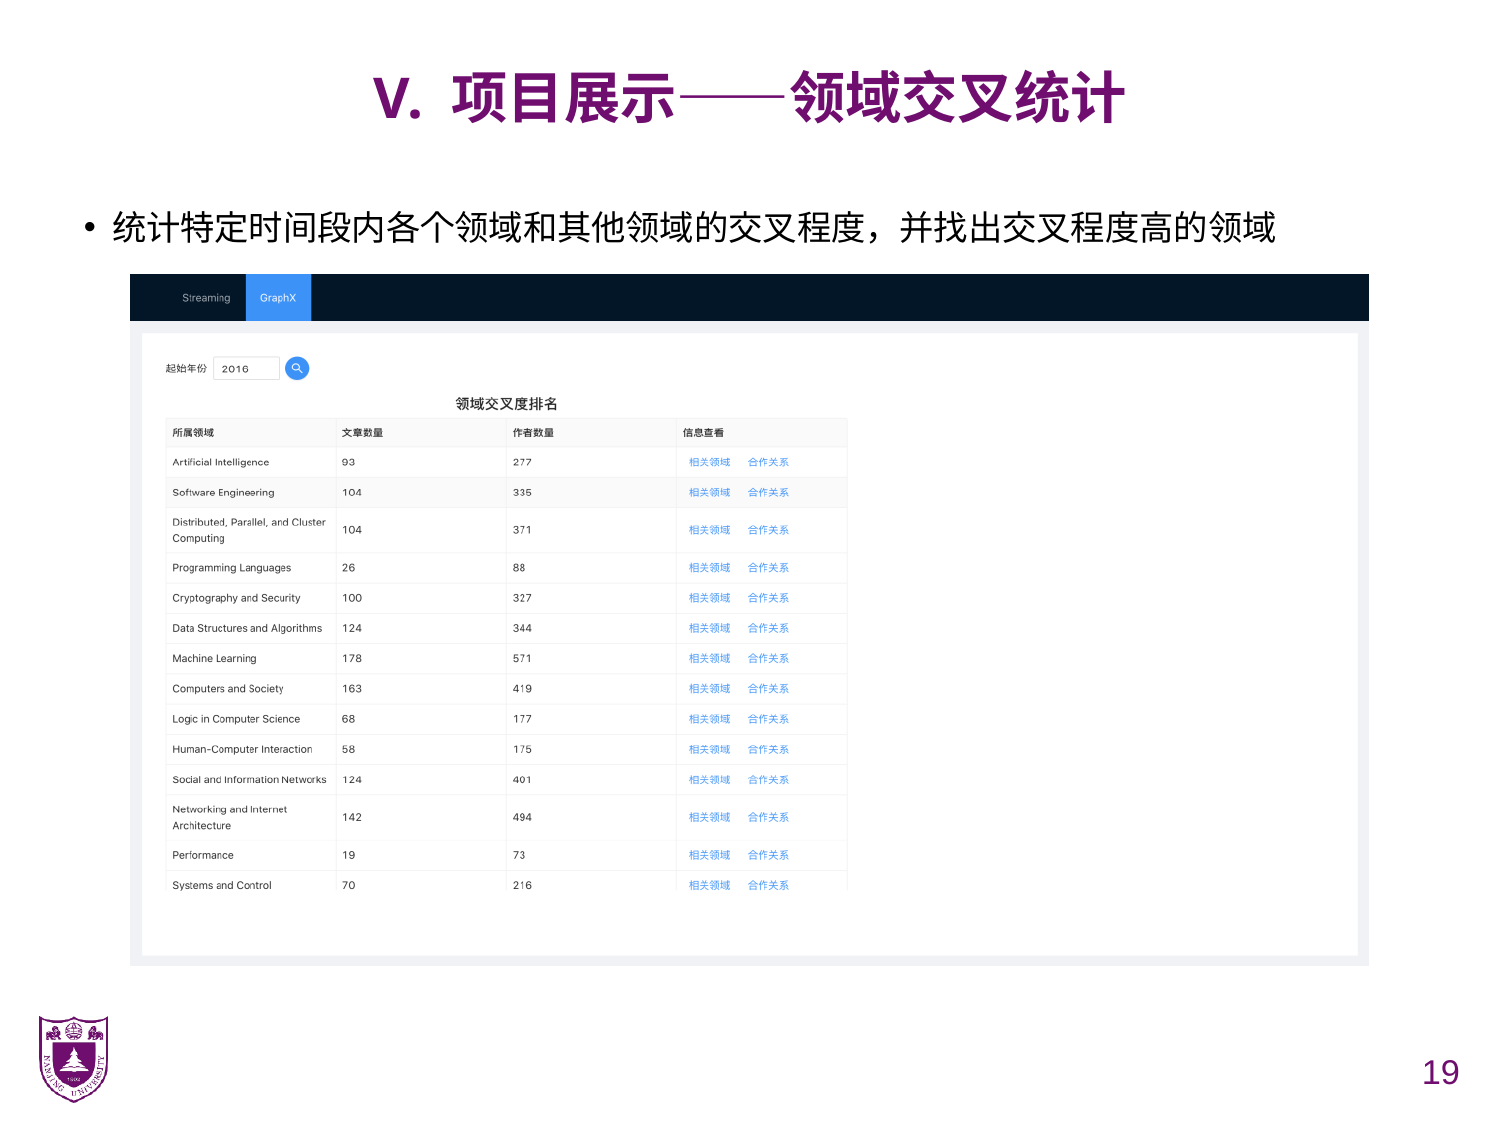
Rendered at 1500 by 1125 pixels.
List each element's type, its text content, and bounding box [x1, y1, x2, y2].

slide_number 19 [1370, 1047, 1475, 1095]
picture [130, 274, 1369, 966]
title V. 项目展示——领域交叉统计 [68, 47, 1431, 154]
picture [39, 1016, 108, 1103]
list 统计特定时间段内各个领域和其他领域的交叉程度，并找出交叉程度高的领域 [68, 194, 1431, 1046]
